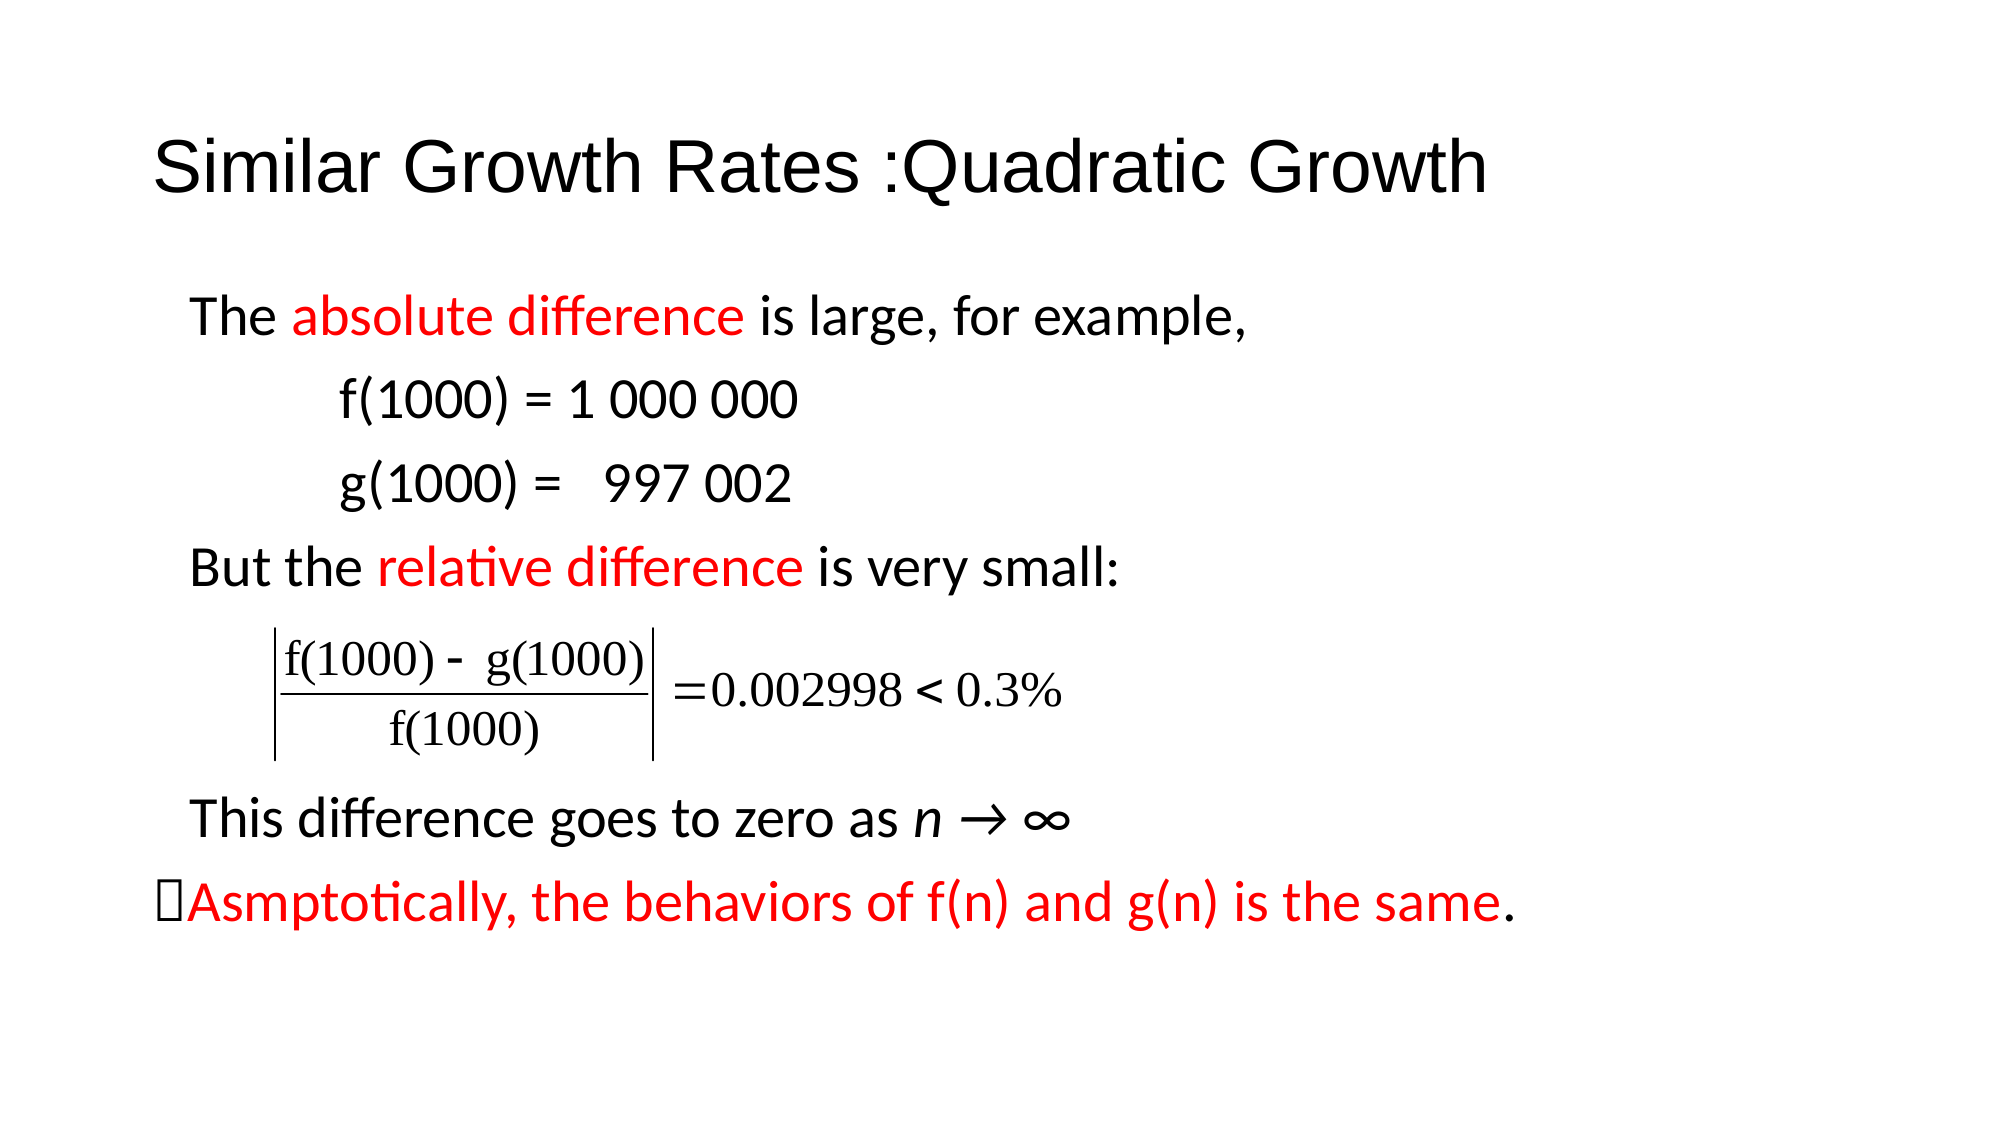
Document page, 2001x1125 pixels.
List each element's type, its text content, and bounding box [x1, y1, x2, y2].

title Similar Growth Rates :Quadratic Growth [137, 59, 1863, 277]
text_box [265, 619, 1072, 770]
list The absolute difference is large, for example, f(1000) = 1 000 000 g(1000) = 997 002 But the relative difference is very small: This difference goes to zero as n → ∞ Asmptotically, the behaviors of f(n) and g(n) is the same. [137, 277, 1863, 1014]
